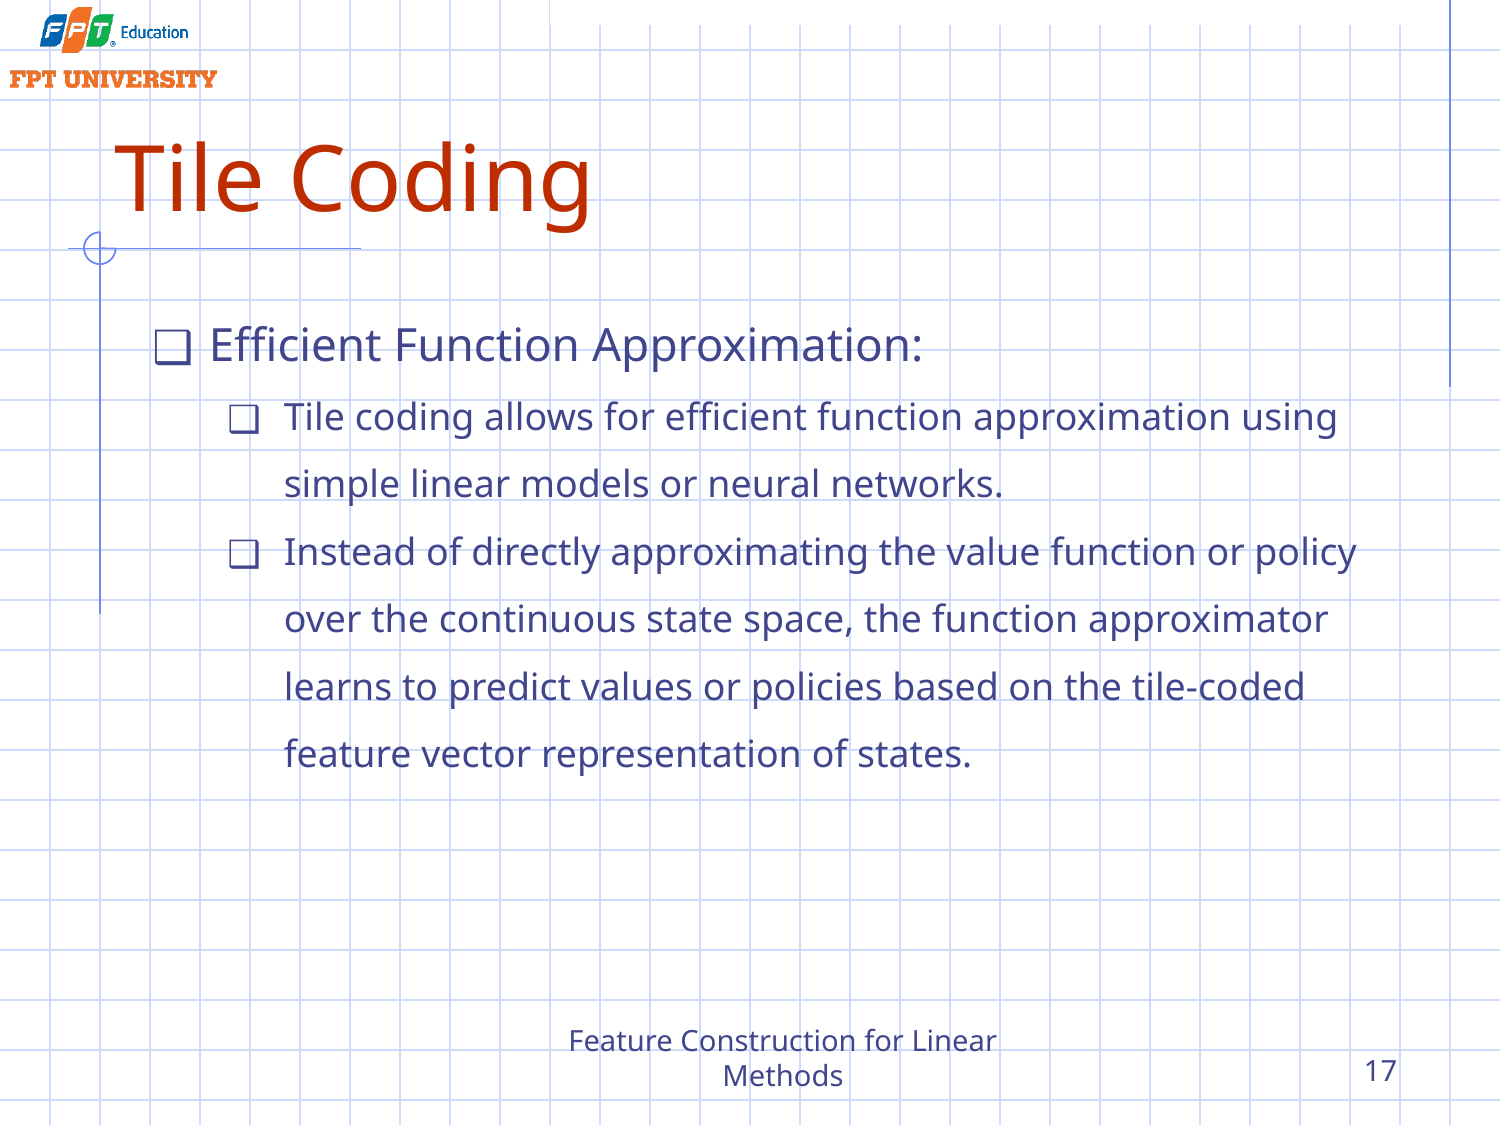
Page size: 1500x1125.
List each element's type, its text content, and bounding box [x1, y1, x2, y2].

text_box Feature Construction for Linear Methods [503, 1024, 1063, 1100]
list Efficient Function Approximation: Tile coding allows for efficient function approximation using simple linear models or neural networks. Instead of directly approximating the value function or policy over the continuous state space, the function approximator learns to predict values or policies based on the tile-coded feature vector representation of states. [137, 280, 1400, 988]
title Tile Coding [99, 50, 1375, 238]
text_box 17 [1099, 1024, 1413, 1100]
picture [10, 6, 217, 88]
